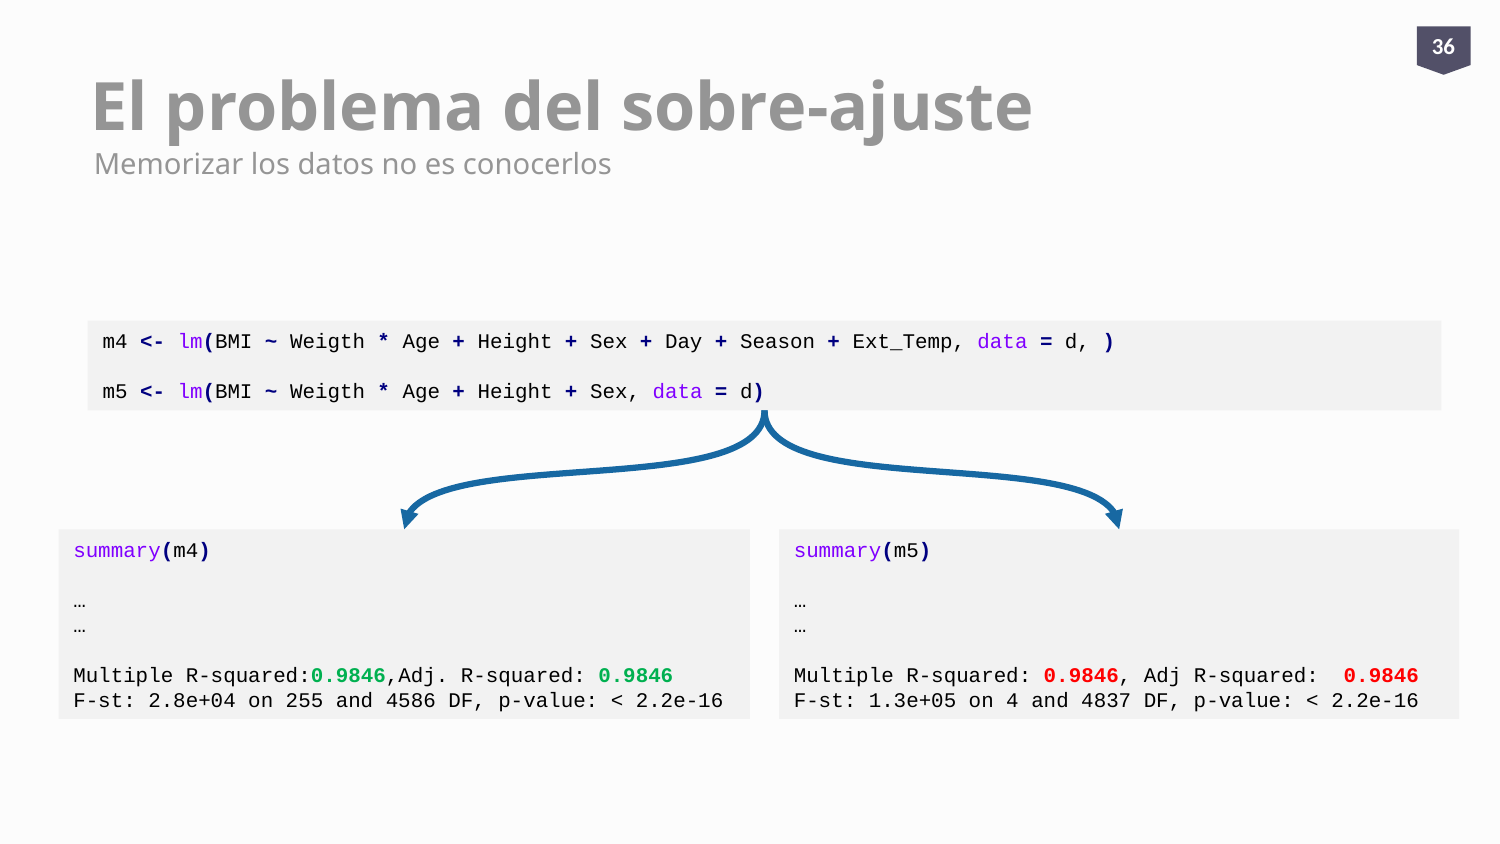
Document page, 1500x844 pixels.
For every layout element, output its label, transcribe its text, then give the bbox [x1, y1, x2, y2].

text_box m4 <- lm(BMI ~ Weigth * Age + Height + Sex + Day + Season + Ext_Temp, data = d, ) m5 <- lm(BMI ~ Weigth * Age + Height + Sex, data = d) [1005, 320, 1442, 411]
text_box m4 <- lm(BMI ~ Weigth * Age + Height + Sex + Day + Season + Ext_Temp, data = d, ) m5 <- lm(BMI ~ Weigth * Age + Height + Sex, data = d) [87, 320, 520, 411]
text_box Memorizar los datos no es conocerlos [78, 132, 880, 193]
text_box m4 <- lm(BMI ~ Weigth * Age + Height + Sex + Day + Season + Ext_Temp, data = d, ) m5 <- lm(BMI ~ Weigth * Age + Height + Sex, data = d) [649, 320, 877, 411]
title El problema del sobre-ajuste [75, 33, 1176, 175]
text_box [525, 290, 644, 651]
text_box summary(m4) … … Multiple R-squared:0.9846,Adj. R-squared: 0.9846 F-st: 2.8e+04 on 255 and 4586 DF, p-value: < 2.2e-16 [58, 529, 750, 719]
text_box summary(m5) … … Multiple R-squared: 0.9846, Adj R-squared: 0.9846 F-st: 1.3e+05 on 4 and 4837 DF, p-value: < 2.2e-16 [779, 529, 1460, 719]
text_box 36 [1414, 24, 1473, 77]
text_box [882, 292, 1001, 648]
